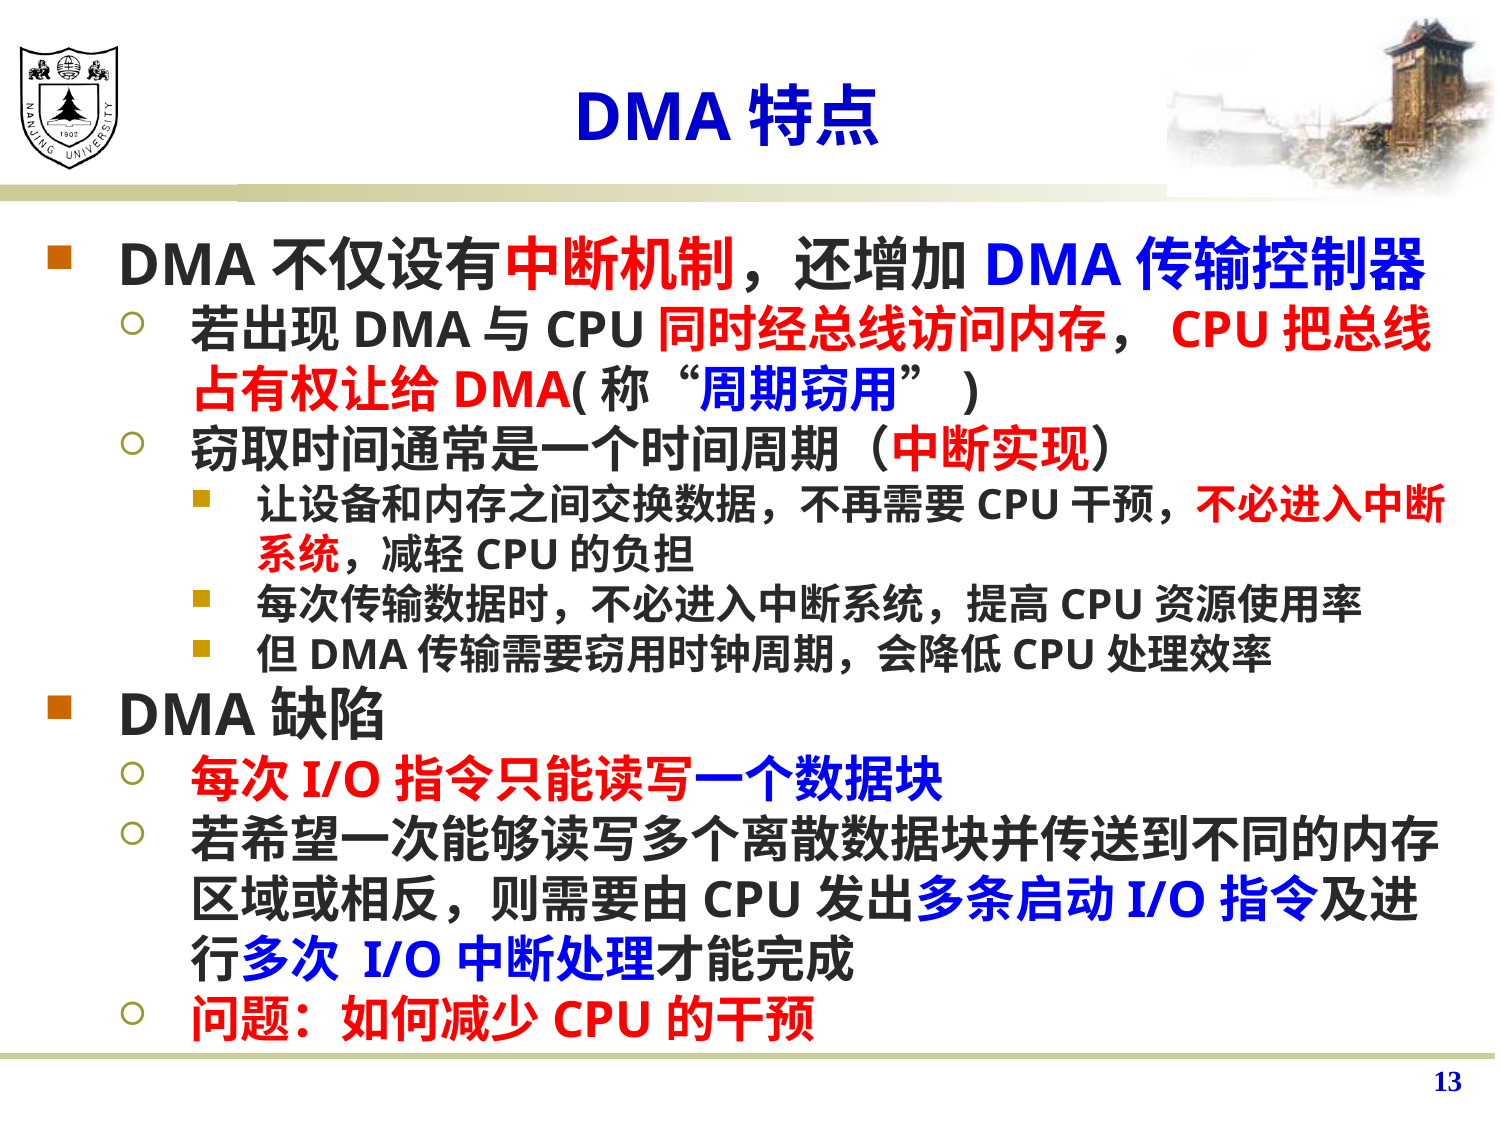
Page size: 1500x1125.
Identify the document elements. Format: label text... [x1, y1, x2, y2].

list DMA不仅设有中断机制，还增加DMA传输控制器 若出现DMA与CPU同时经总线访问内存，CPU把总线占有权让给DMA(称“周期窃用”) 窃取时间通常是一个时间周期（中断实现） 让设备和内存之间交换数据，不再需要CPU干预，不必进入中断系统，减轻CPU的负担 每次传输数据时，不必进入中断系统，提高CPU资源使用率 但DMA传输需要窃用时钟周期，会降低CPU处理效率 DMA缺陷 每次I/O指令只能读写一个数据块 若希望一次能够读写多个离散数据块并传送到不同的内存区域或相反，则需要由CPU发出多条启动I/O指令及进行多次 I/O中断处理才能完成 问题：如何减少CPU的干预 [29, 219, 1483, 1035]
slide_number 13 [1399, 1054, 1496, 1125]
picture [1167, 16, 1495, 197]
picture [0, 1053, 1495, 1059]
title DMA特点 [123, 66, 1331, 161]
picture [14, 42, 124, 173]
